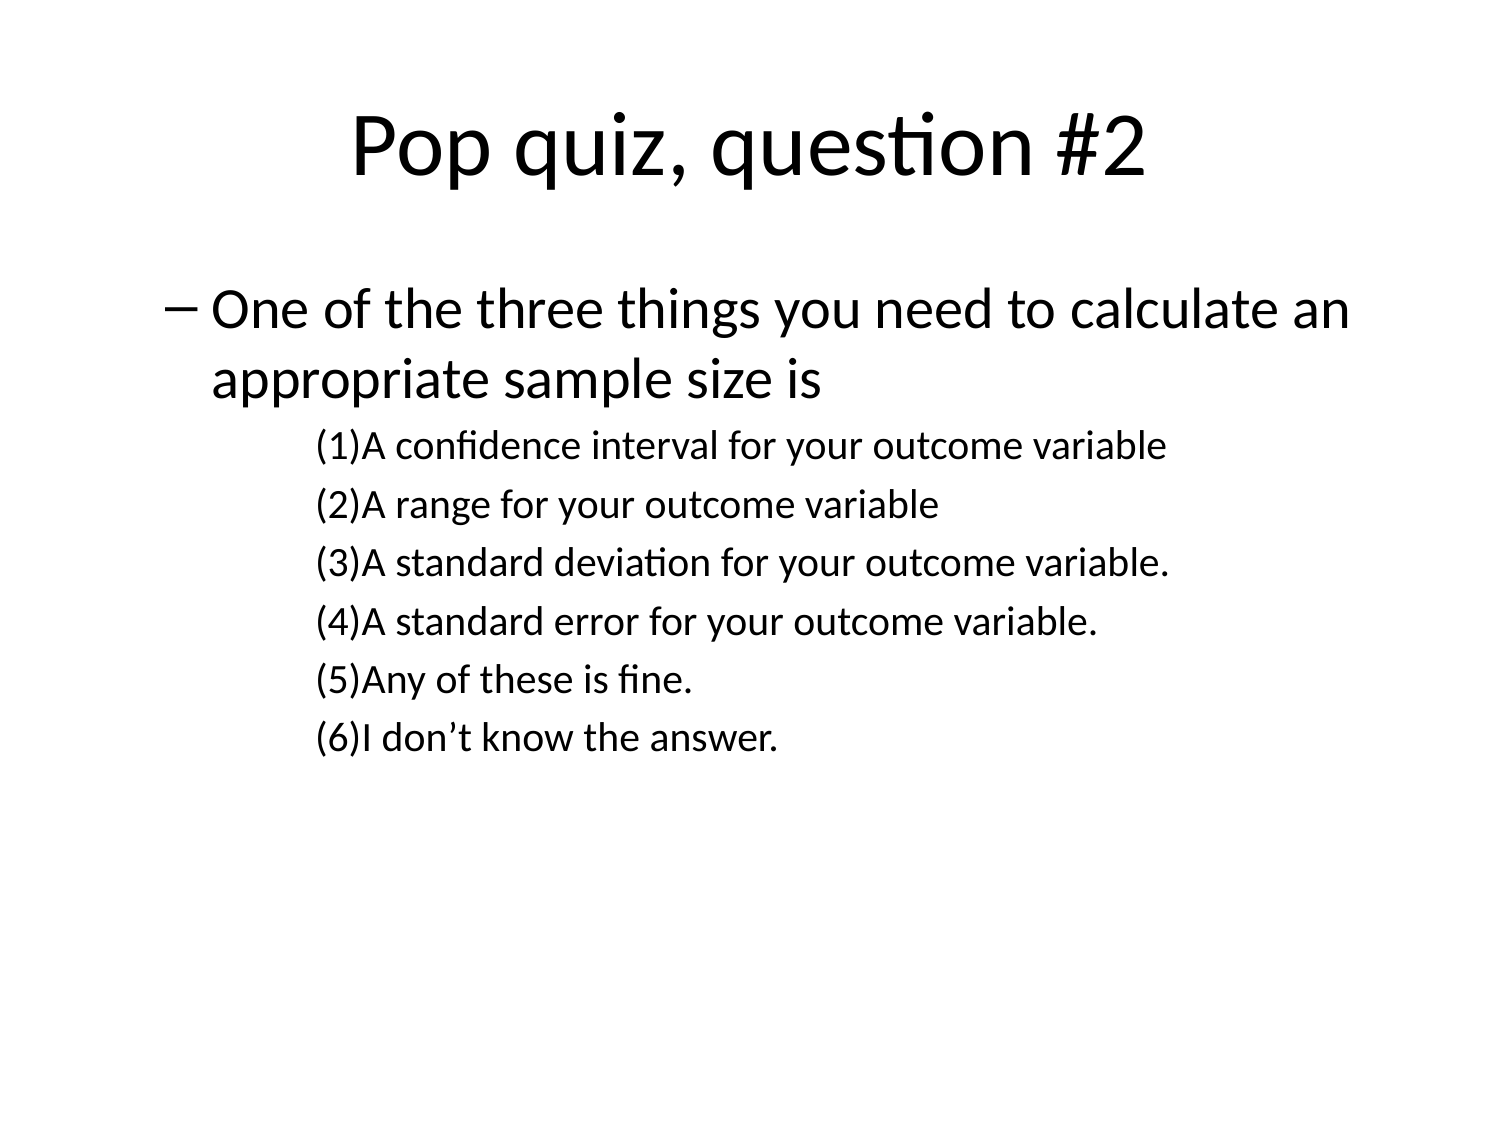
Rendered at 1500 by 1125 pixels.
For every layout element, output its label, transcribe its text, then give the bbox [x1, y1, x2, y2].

title Pop quiz, question #2 [75, 45, 1425, 233]
list One of the three things you need to calculate an appropriate sample size is A confidence interval for your outcome variable A range for your outcome variable A standard deviation for your outcome variable. A standard error for your outcome variable. Any of these is fine. I don’t know the answer. [75, 262, 1425, 1005]
